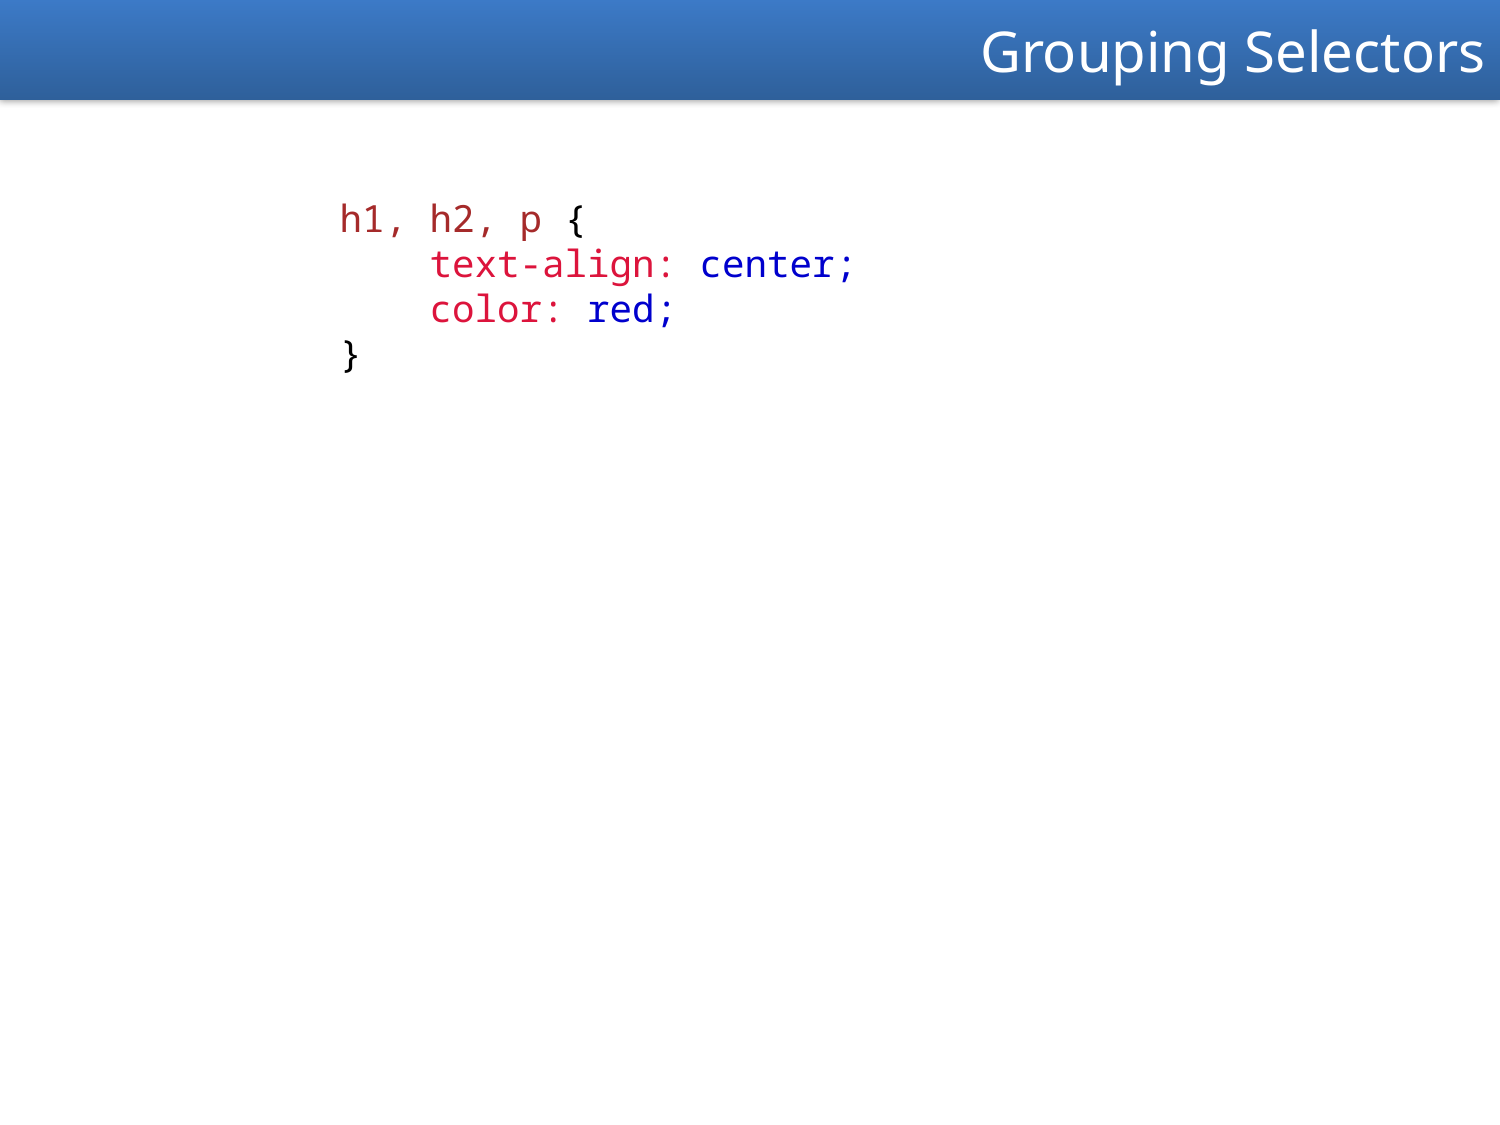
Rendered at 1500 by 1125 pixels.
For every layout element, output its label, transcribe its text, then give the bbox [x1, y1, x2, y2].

text_box Grouping Selectors [0, 0, 1500, 100]
text_box h1, h2, p { text-align: center; color: red; } [324, 187, 1075, 383]
